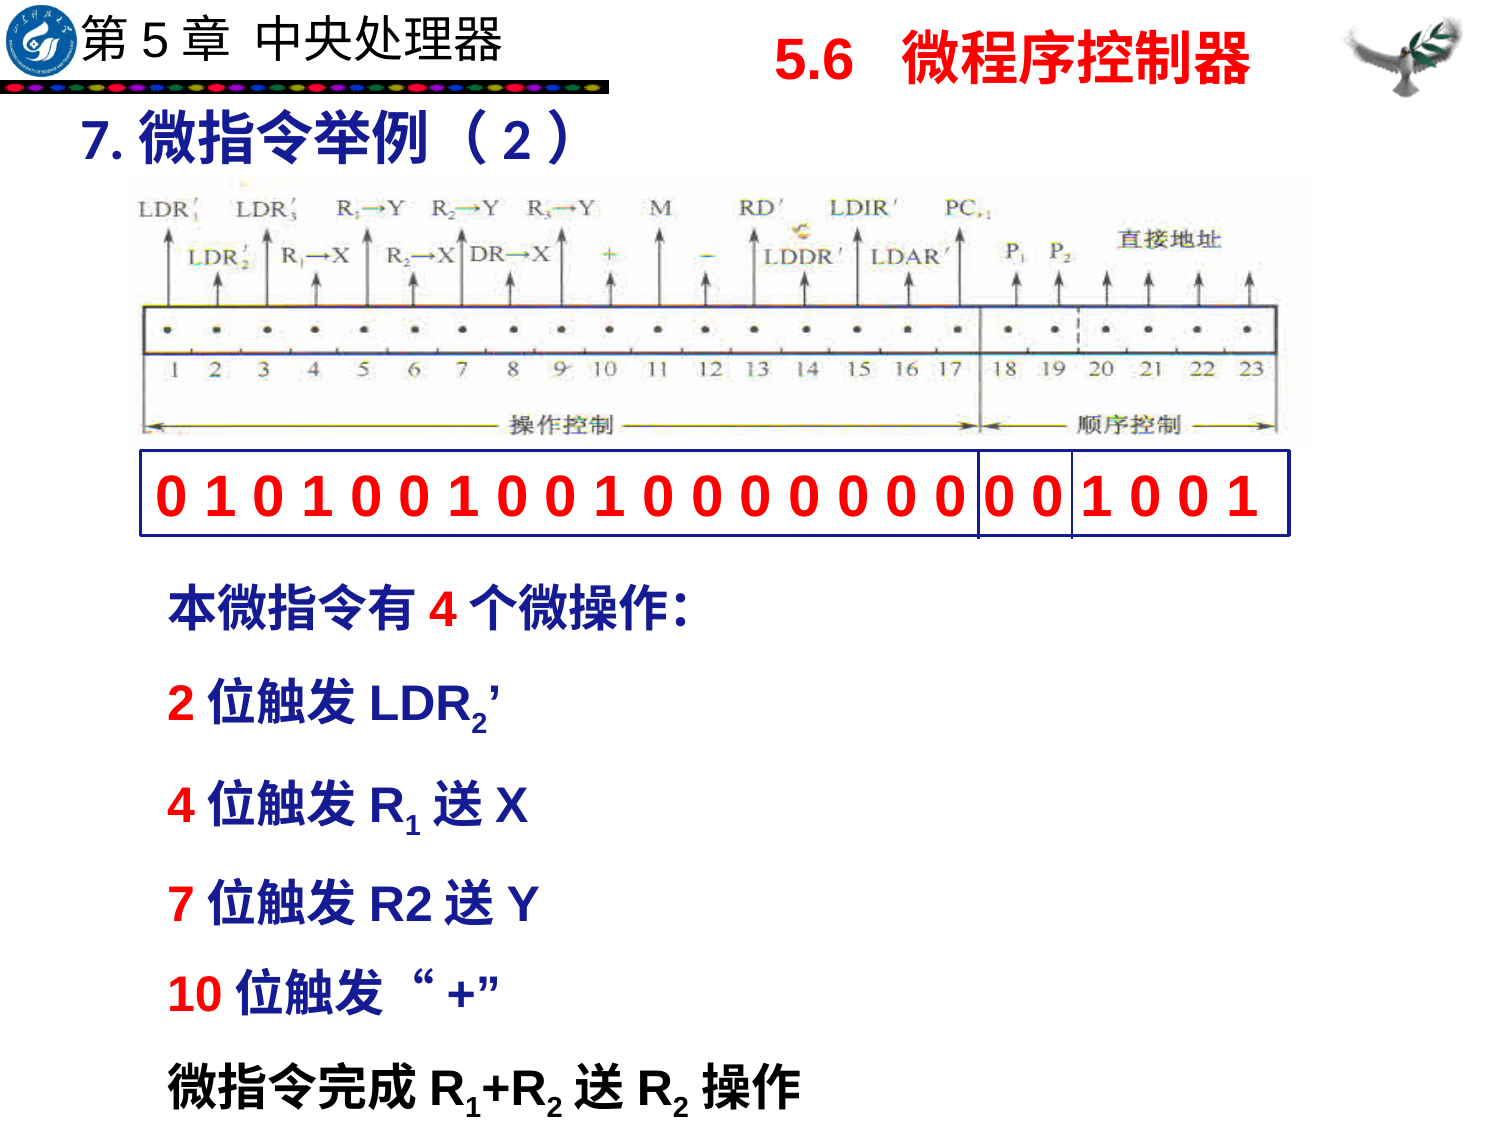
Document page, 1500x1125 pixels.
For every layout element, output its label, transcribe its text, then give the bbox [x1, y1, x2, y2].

picture [128, 175, 1313, 446]
text_box 本微指令有4个微操作： 2位触发LDR2’ 4位触发R1送X 7位触发R2送Y 10位触发“+” 微指令完成R1+R2送R2操作 [152, 538, 1418, 1125]
text_box 5.6 微程序控制器 [759, 13, 1267, 99]
picture [1312, 0, 1500, 134]
picture [0, 0, 609, 94]
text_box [140, 454, 1290, 540]
text_box 7.微指令举例（2） [65, 93, 619, 179]
